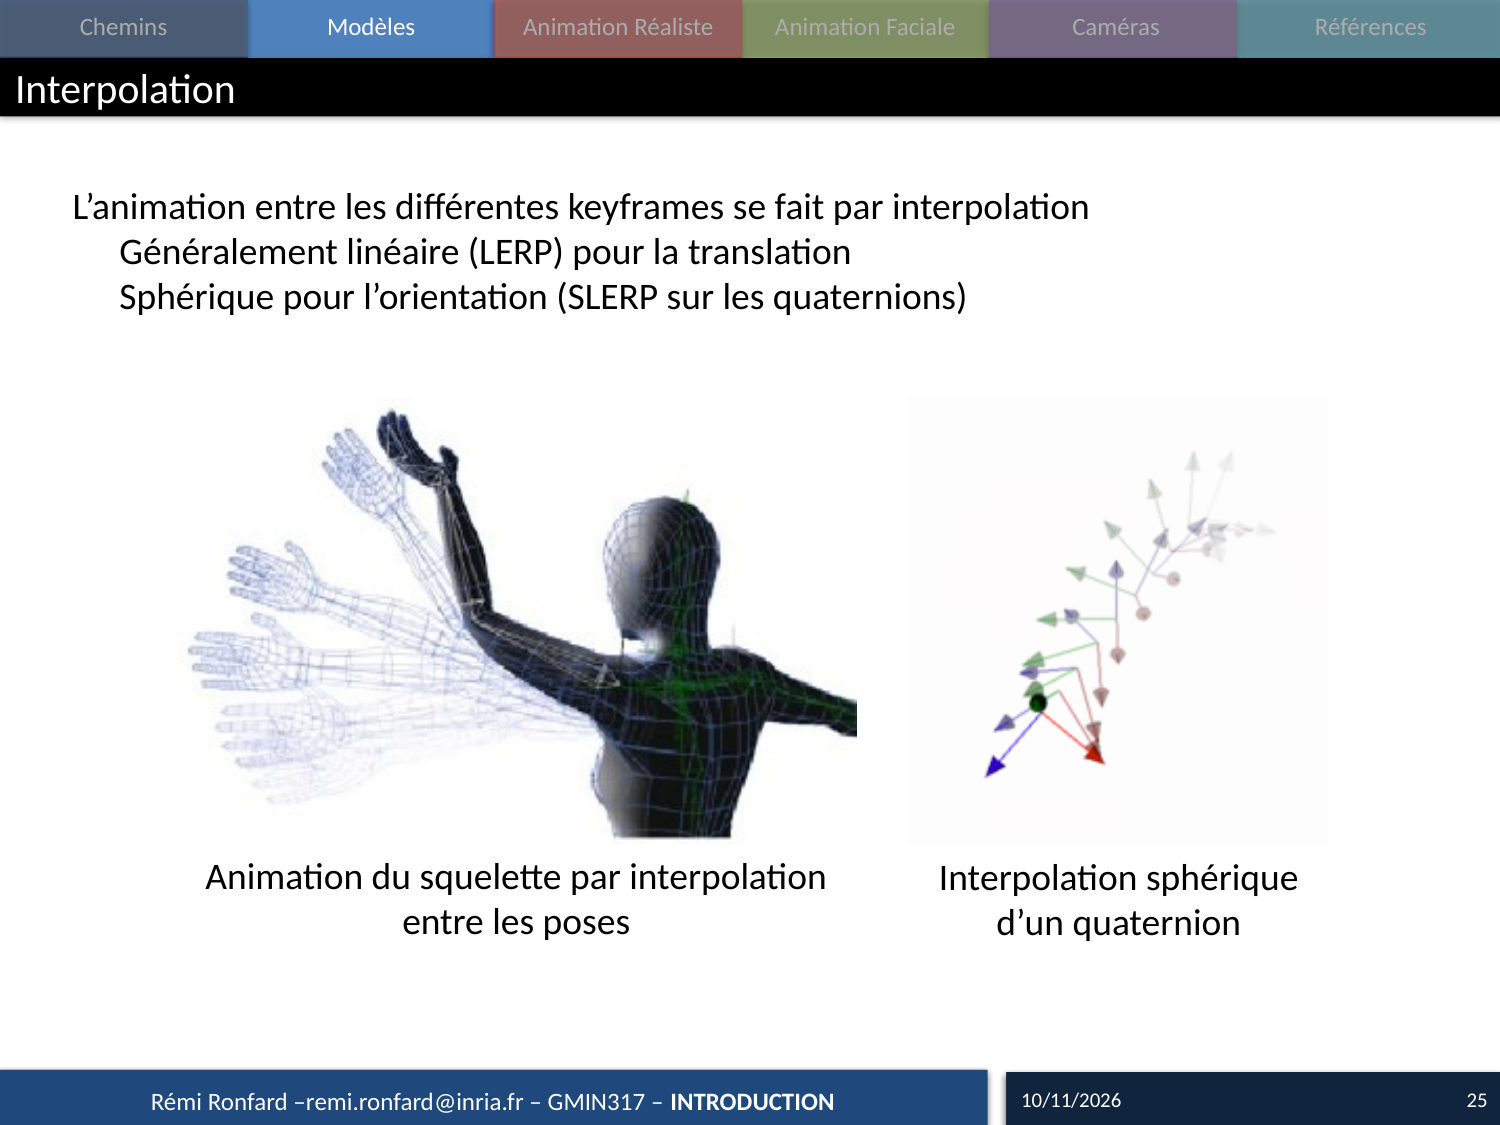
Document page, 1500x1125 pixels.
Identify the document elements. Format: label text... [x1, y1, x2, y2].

text_box Interpolation sphérique d’un quaternion [909, 851, 1329, 950]
slide_number 25 [1153, 1071, 1500, 1125]
text_box Animation du squelette par interpolation entre les poses [176, 851, 857, 950]
picture [908, 397, 1329, 844]
text_box L’animation entre les différentes keyframes se fait par interpolation Généralement linéaire (LERP) pour la translation Sphérique pour l’orientation (SLERP sur les quaternions) [64, 174, 1412, 325]
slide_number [1006, 1070, 1153, 1125]
footer Rémi Ronfard –remi.ronfard@inria.fr – GMIN317 – INTRODUCTION [0, 1072, 988, 1125]
title Interpolation [0, 58, 1500, 117]
picture [176, 397, 857, 844]
